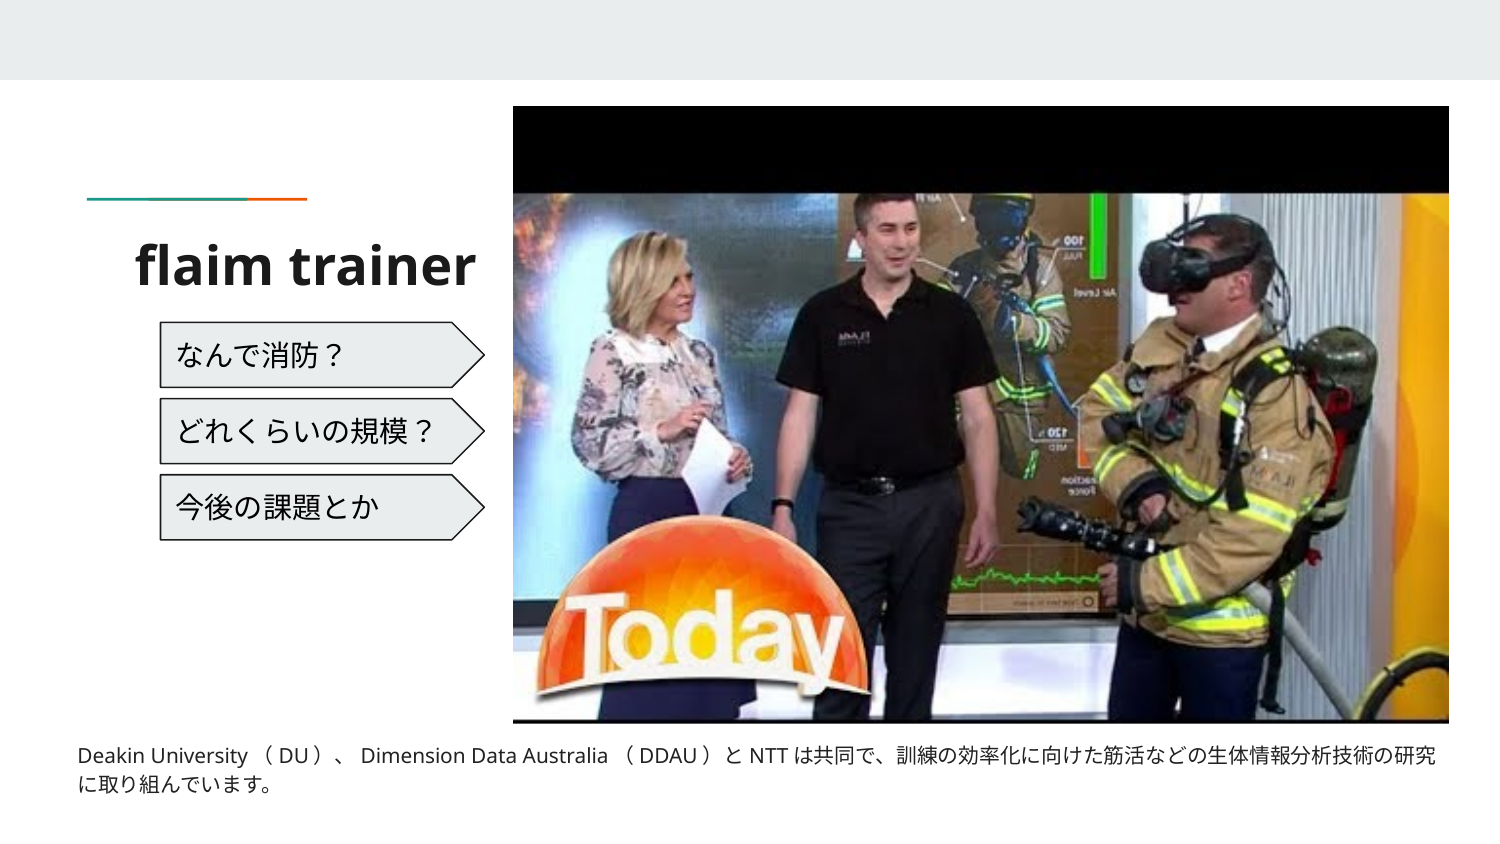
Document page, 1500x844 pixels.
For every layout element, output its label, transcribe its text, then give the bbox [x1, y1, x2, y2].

picture [513, 106, 1449, 808]
text_box なんで消防？ [160, 322, 485, 388]
text_box どれくらいの規模？ [160, 398, 485, 464]
text_box 今後の課題とか [160, 474, 485, 540]
list Deakin University（DU）、Dimension Data Australia（DDAU）とNTTは共同で、訓練の効率化に向けた筋活などの生体情報分析技術の研究に取り組んでいます。 [62, 723, 1464, 826]
title flaim trainer [119, 216, 507, 305]
